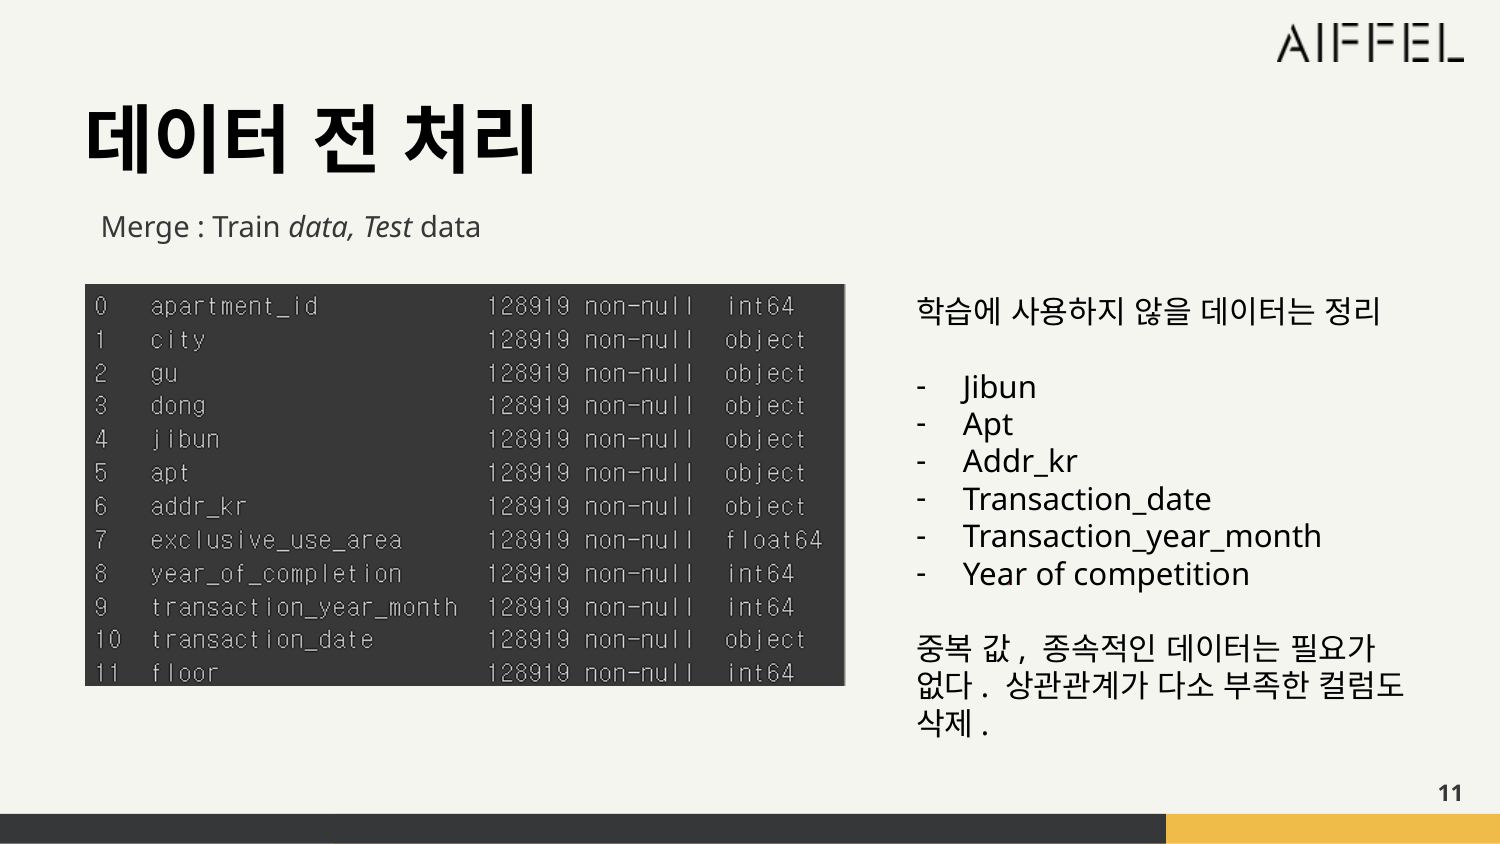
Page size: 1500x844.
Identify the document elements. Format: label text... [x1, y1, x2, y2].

text_box 학습에 사용하지 않을 데이터는 정리 Jibun Apt Addr_kr Transaction_date Transaction_year_month Year of competition 중복 값, 종속적인 데이터는 필요가 없다. 상관관계가 다소 부족한 컬럼도 삭제. [901, 284, 1445, 844]
picture [85, 284, 1011, 687]
slide_number 11 [1445, 779, 1464, 809]
title 데이터 전 처리 [84, 56, 590, 175]
picture [1277, 23, 1464, 62]
text_box Merge : Train data, Test data [85, 200, 836, 251]
